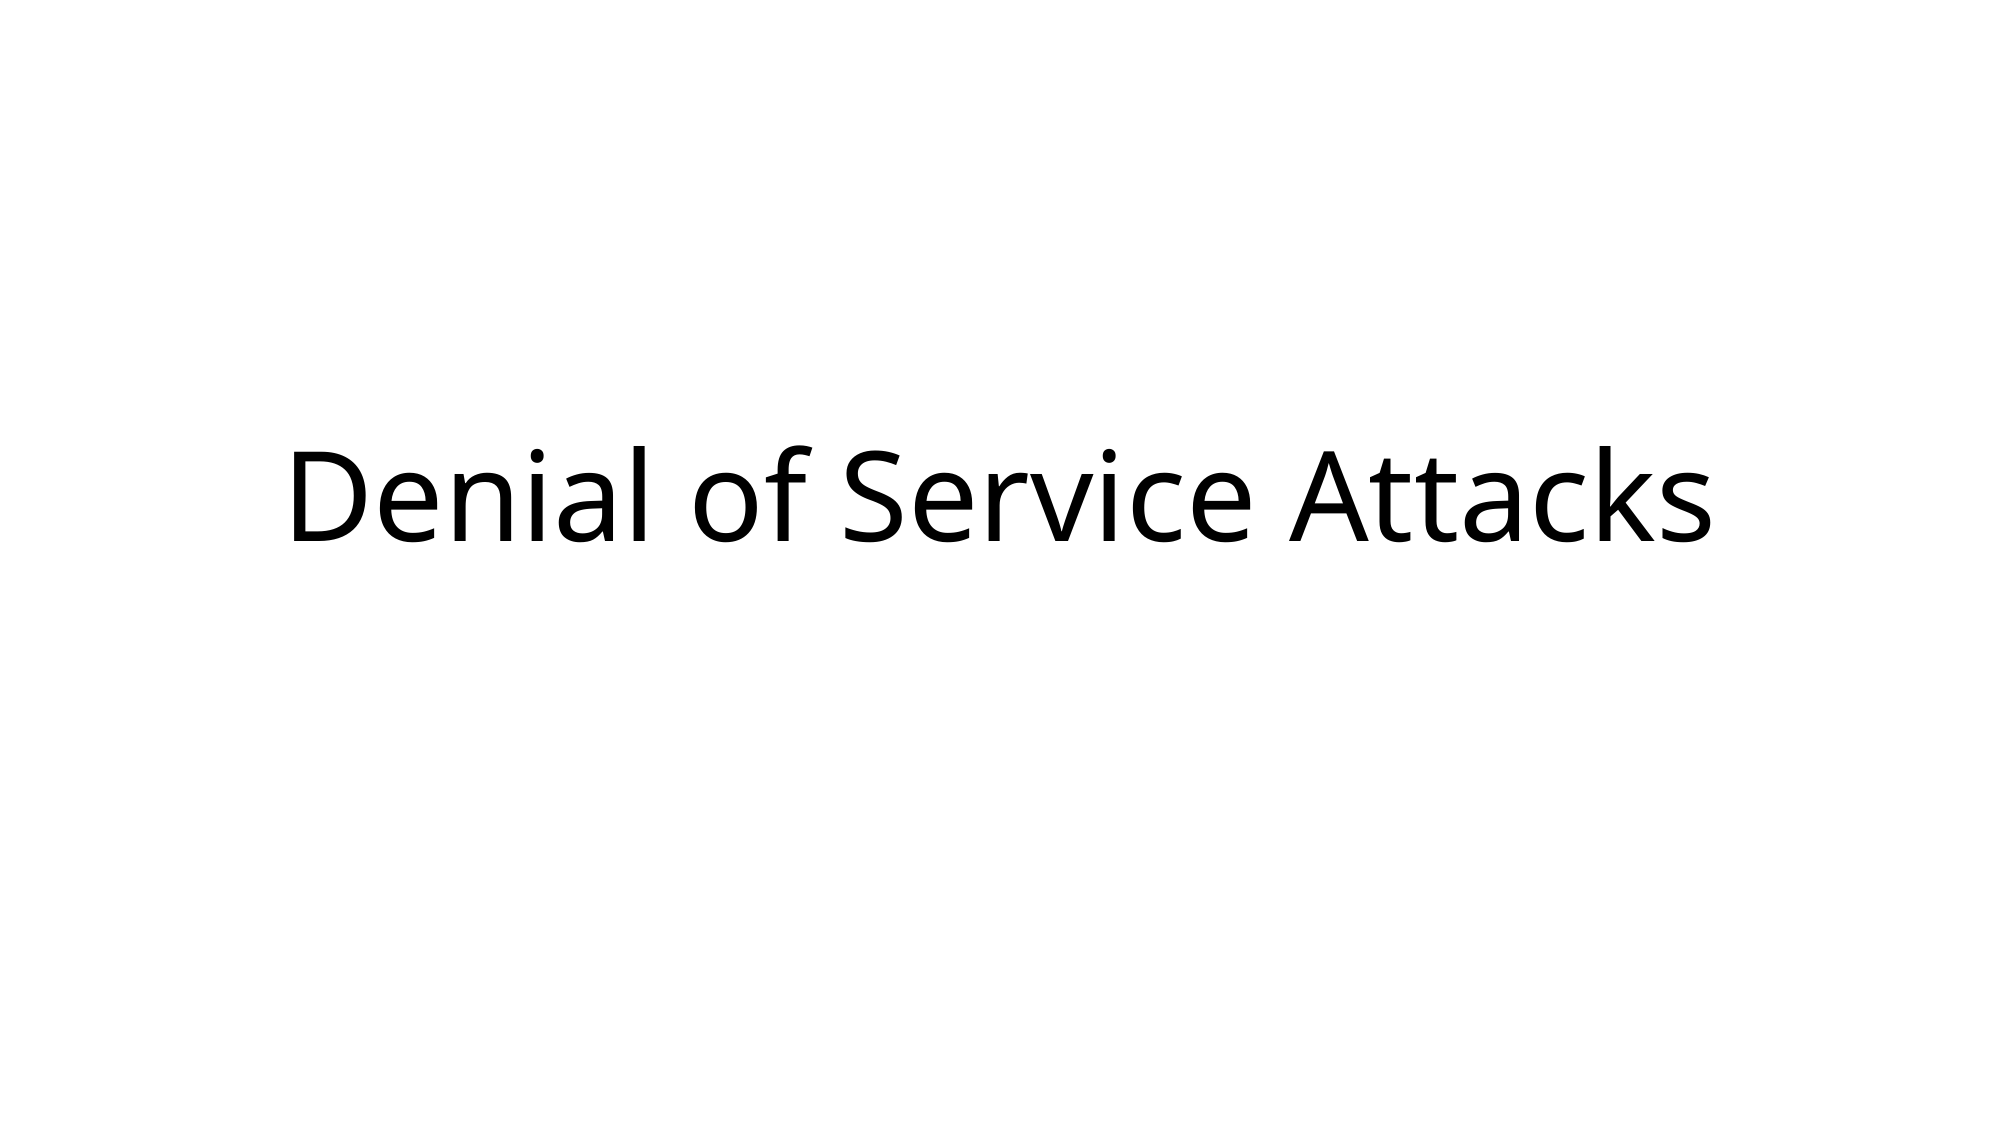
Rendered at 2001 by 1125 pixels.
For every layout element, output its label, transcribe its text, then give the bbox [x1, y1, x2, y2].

title Denial of Service Attacks [249, 184, 1750, 576]
